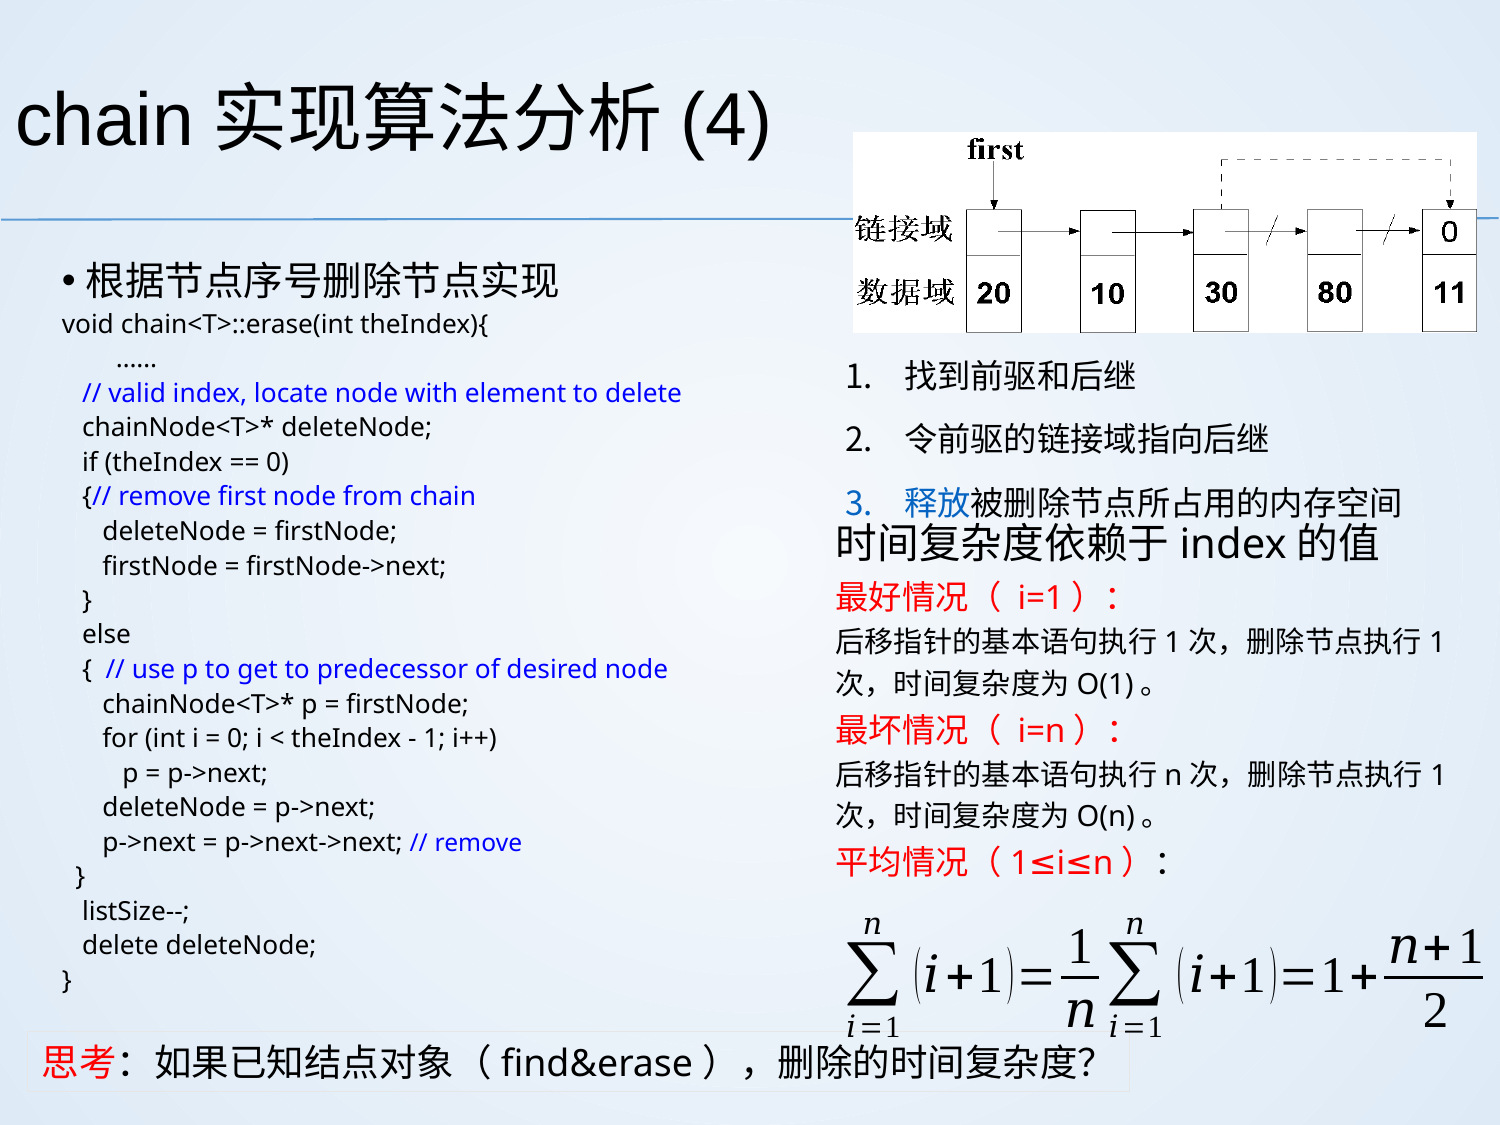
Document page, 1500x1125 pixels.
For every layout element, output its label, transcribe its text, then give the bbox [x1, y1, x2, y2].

list 找到前驱和后继 令前驱的链接域指向后继 释放被删除节点所占用的内存空间 [830, 339, 1449, 493]
picture [853, 132, 1477, 333]
list 根据节点序号删除节点实现 void chain<T>::erase(int theIndex){ …… // valid index, locate node with element to delete chainNode<T>* deleteNode; if (theIndex == 0) {// remove first node from chain deleteNode = firstNode; firstNode = firstNode->next; } else { // use p to get to predecessor of desired node chainNode<T>* p = firstNode; for (int i = 0; i < theIndex - 1; i++) p = p->next; deleteNode = p->next; p->next = p->next->next; // remove } listSize--; delete deleteNode; } [46, 239, 827, 1009]
title chain实现算法分析(4) [0, 0, 1294, 216]
text_box 思考：如果已知结点对象（find&erase），删除的时间复杂度？ [27, 1031, 1130, 1092]
text_box 时间复杂度依赖于index的值 最好情况（ i=1）： 后移指针的基本语句执行1次，删除节点执行1次，时间复杂度为O(1)。 最坏情况（ i=n）： 后移指针的基本语句执行n次，删除节点执行1次，时间复杂度为O(n)。 平均情况（1≤i≤n）： [820, 515, 1477, 968]
